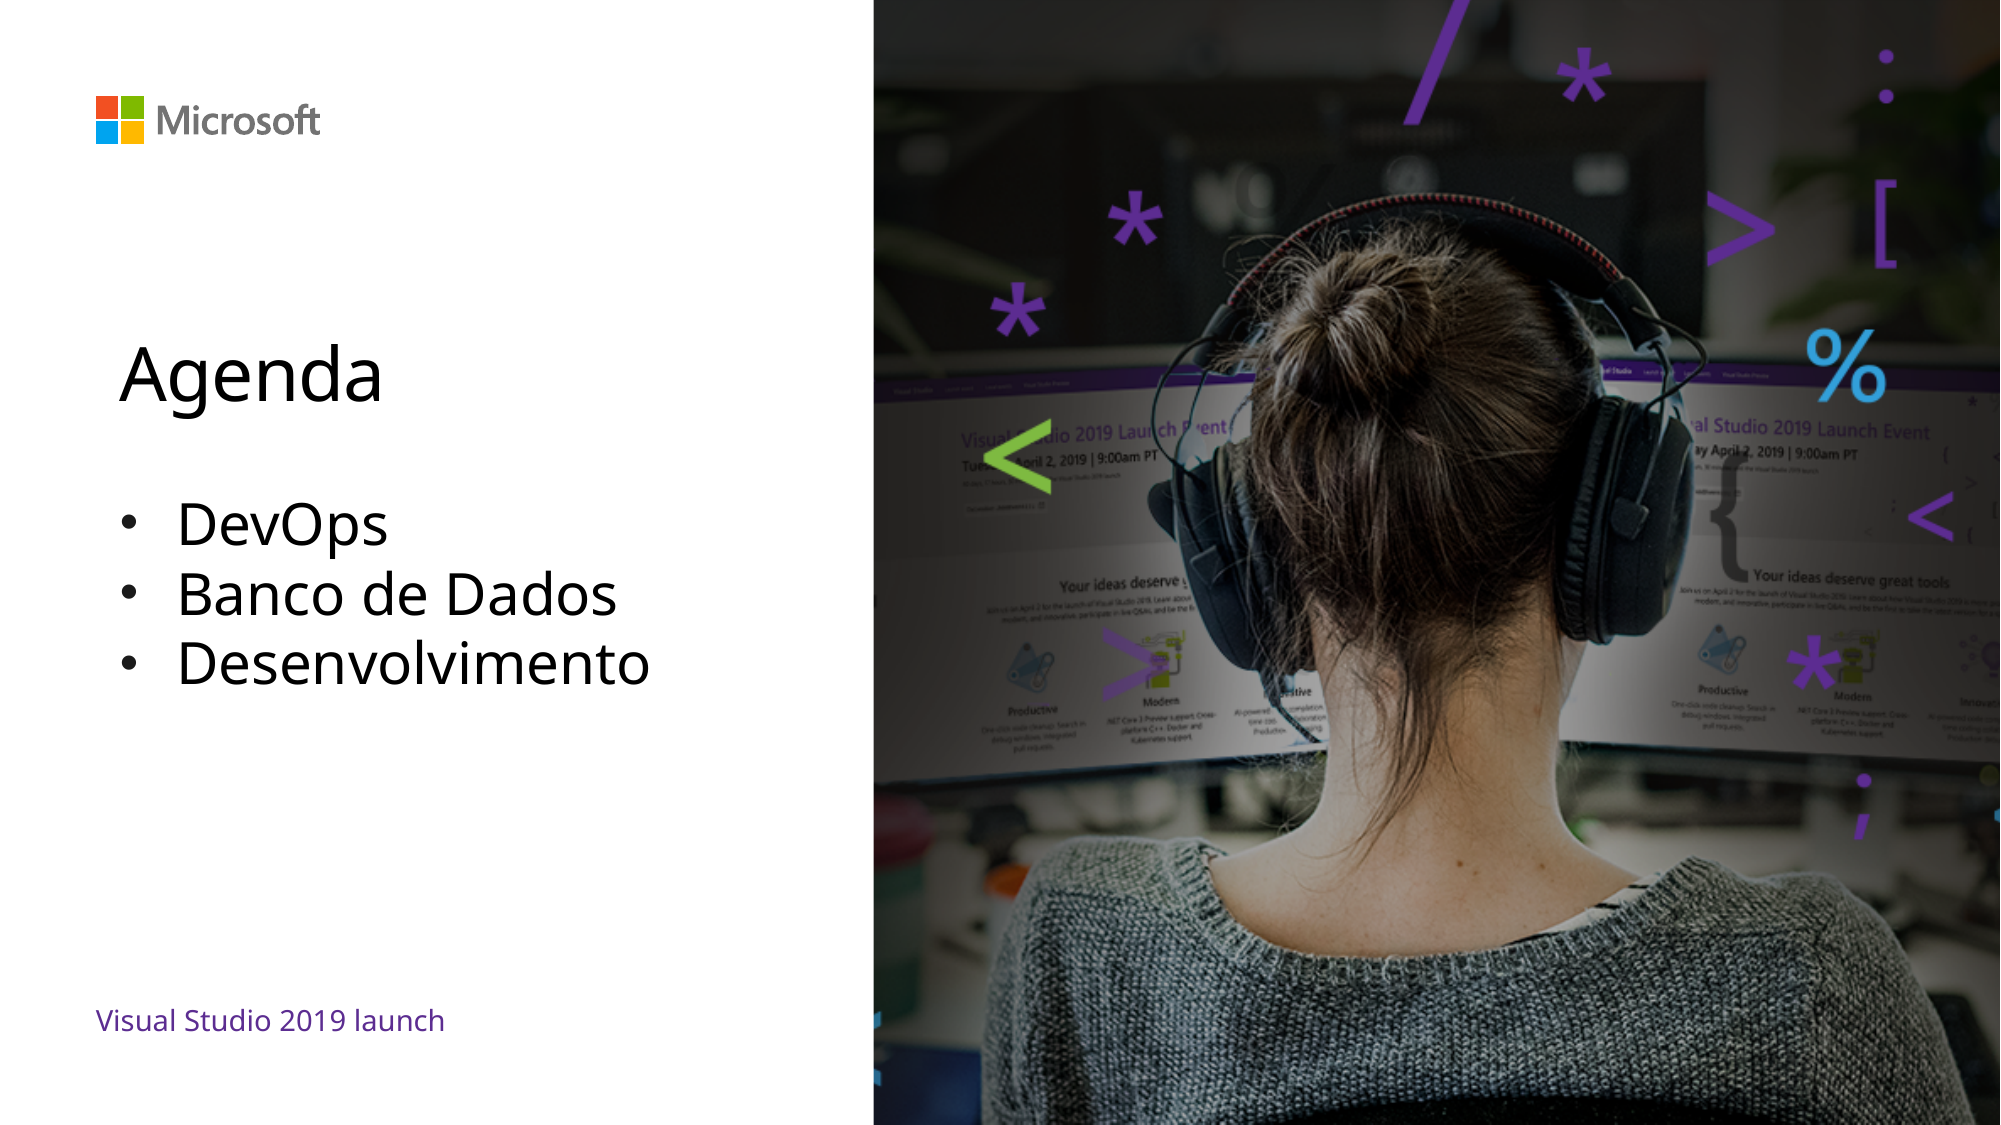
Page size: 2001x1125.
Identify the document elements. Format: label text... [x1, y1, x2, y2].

title Agenda [119, 325, 804, 417]
picture [873, 0, 2000, 1125]
list DevOps Banco de Dados Desenvolvimento [119, 486, 803, 699]
